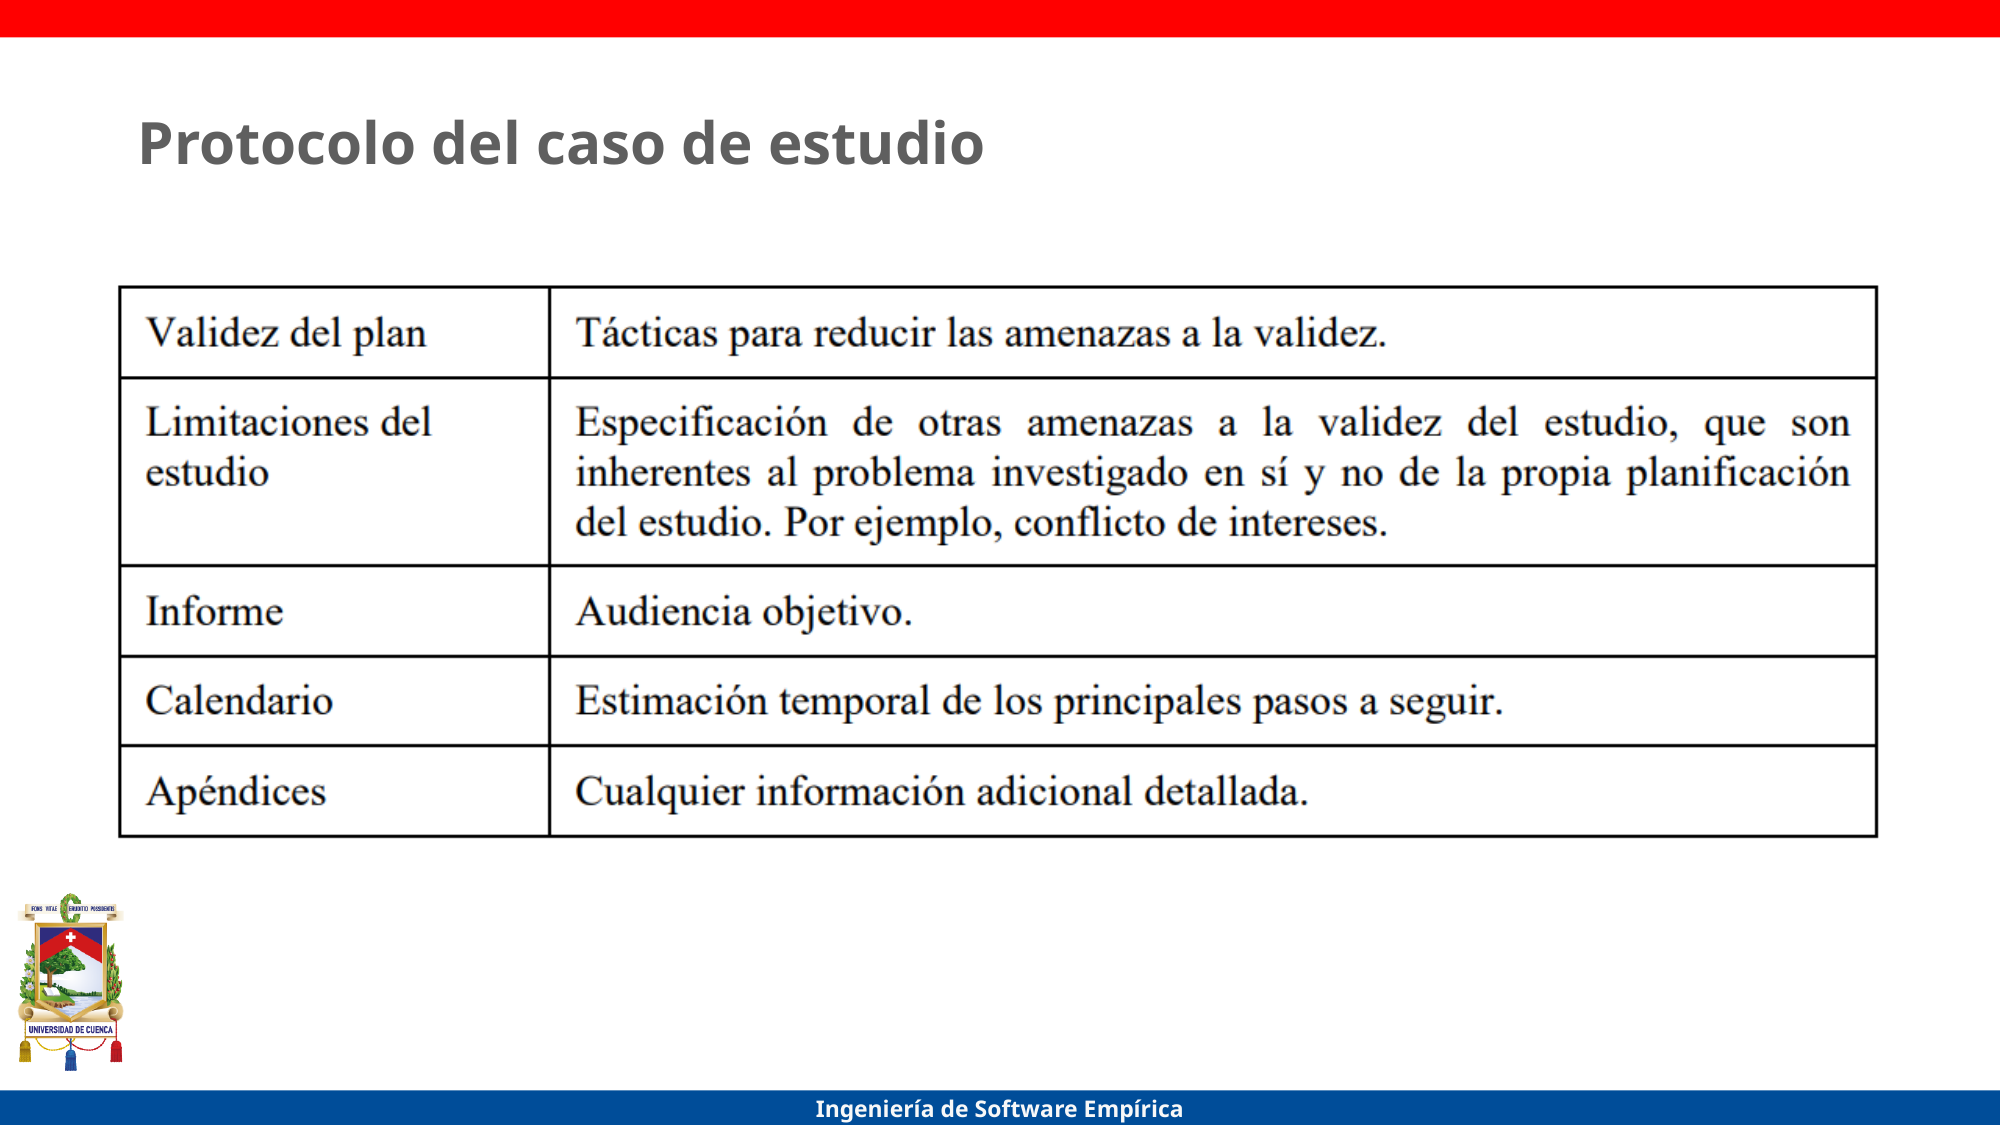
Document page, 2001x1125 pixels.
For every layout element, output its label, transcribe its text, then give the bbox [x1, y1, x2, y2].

title Protocolo del caso de estudio [137, 89, 1930, 202]
picture [105, 267, 1894, 858]
picture [17, 893, 124, 1071]
